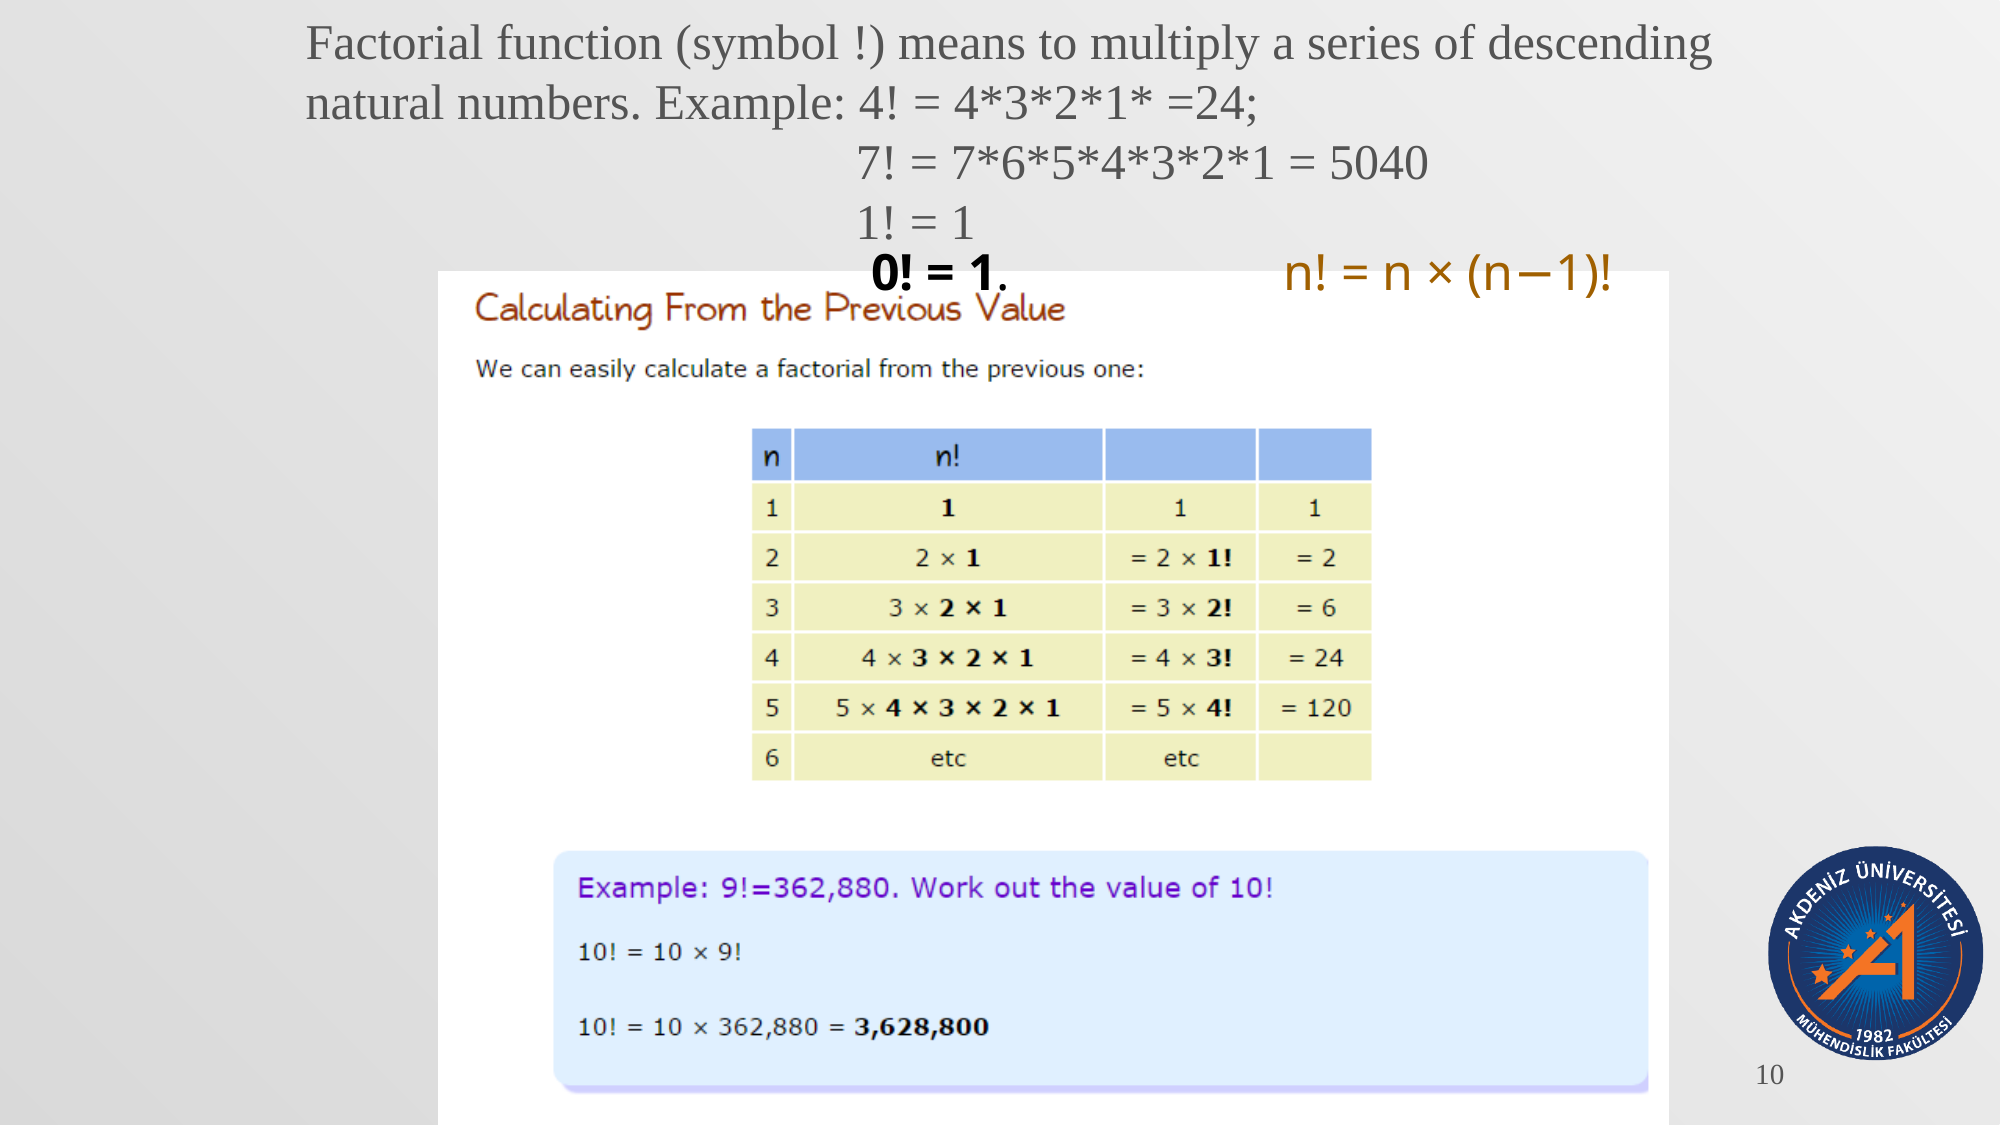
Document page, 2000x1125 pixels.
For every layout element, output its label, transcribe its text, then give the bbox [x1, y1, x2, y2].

picture [438, 271, 1669, 1125]
text_box Factorial function (symbol !) means to multiply a series of descending natural numbers. Example: 4! = 4*3*2*1* =24; 7! = 7*6*5*4*3*2*1 = 5040 1! = 1 [290, 2, 1750, 258]
slide_number 10 [1669, 1057, 1800, 1088]
picture [1767, 843, 1985, 1061]
text_box 0! = 1. [856, 233, 1026, 271]
text_box n! = n × (n−1)! [1268, 233, 1628, 271]
